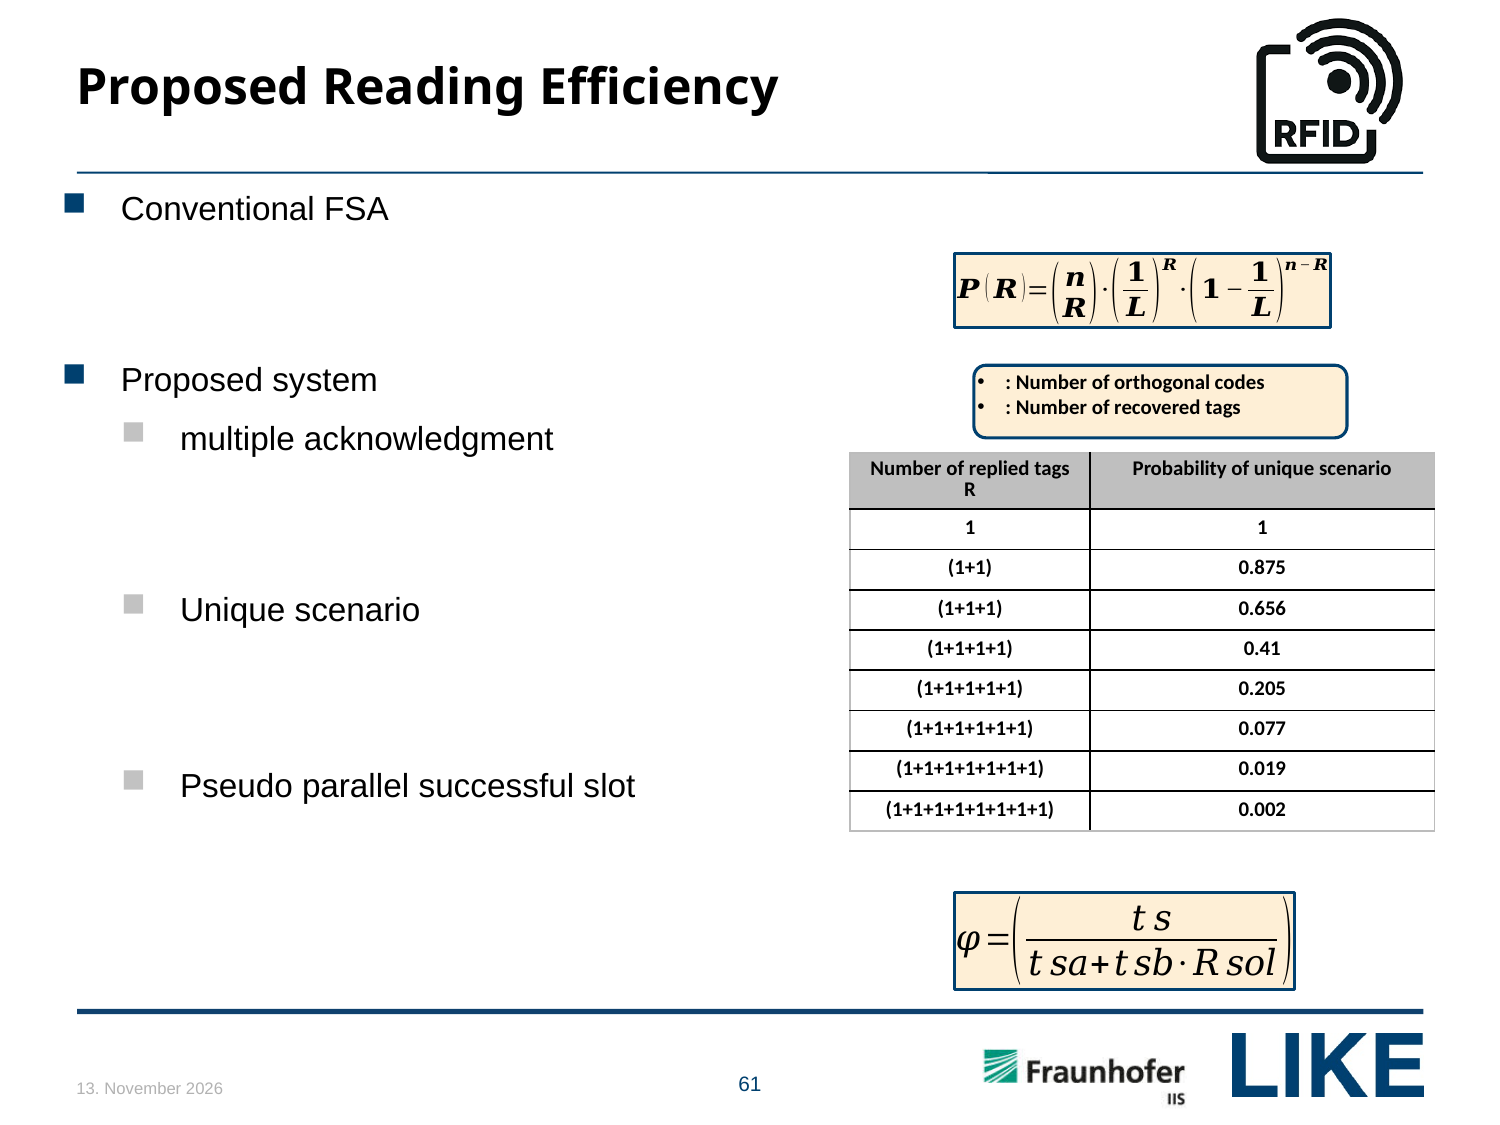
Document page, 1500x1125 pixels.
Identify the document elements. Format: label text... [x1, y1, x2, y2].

picture [974, 1022, 1193, 1116]
picture [1234, 16, 1424, 166]
title Proposed Reading Efficiency [76, 54, 1229, 116]
picture [1232, 1033, 1424, 1097]
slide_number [76, 1077, 427, 1099]
